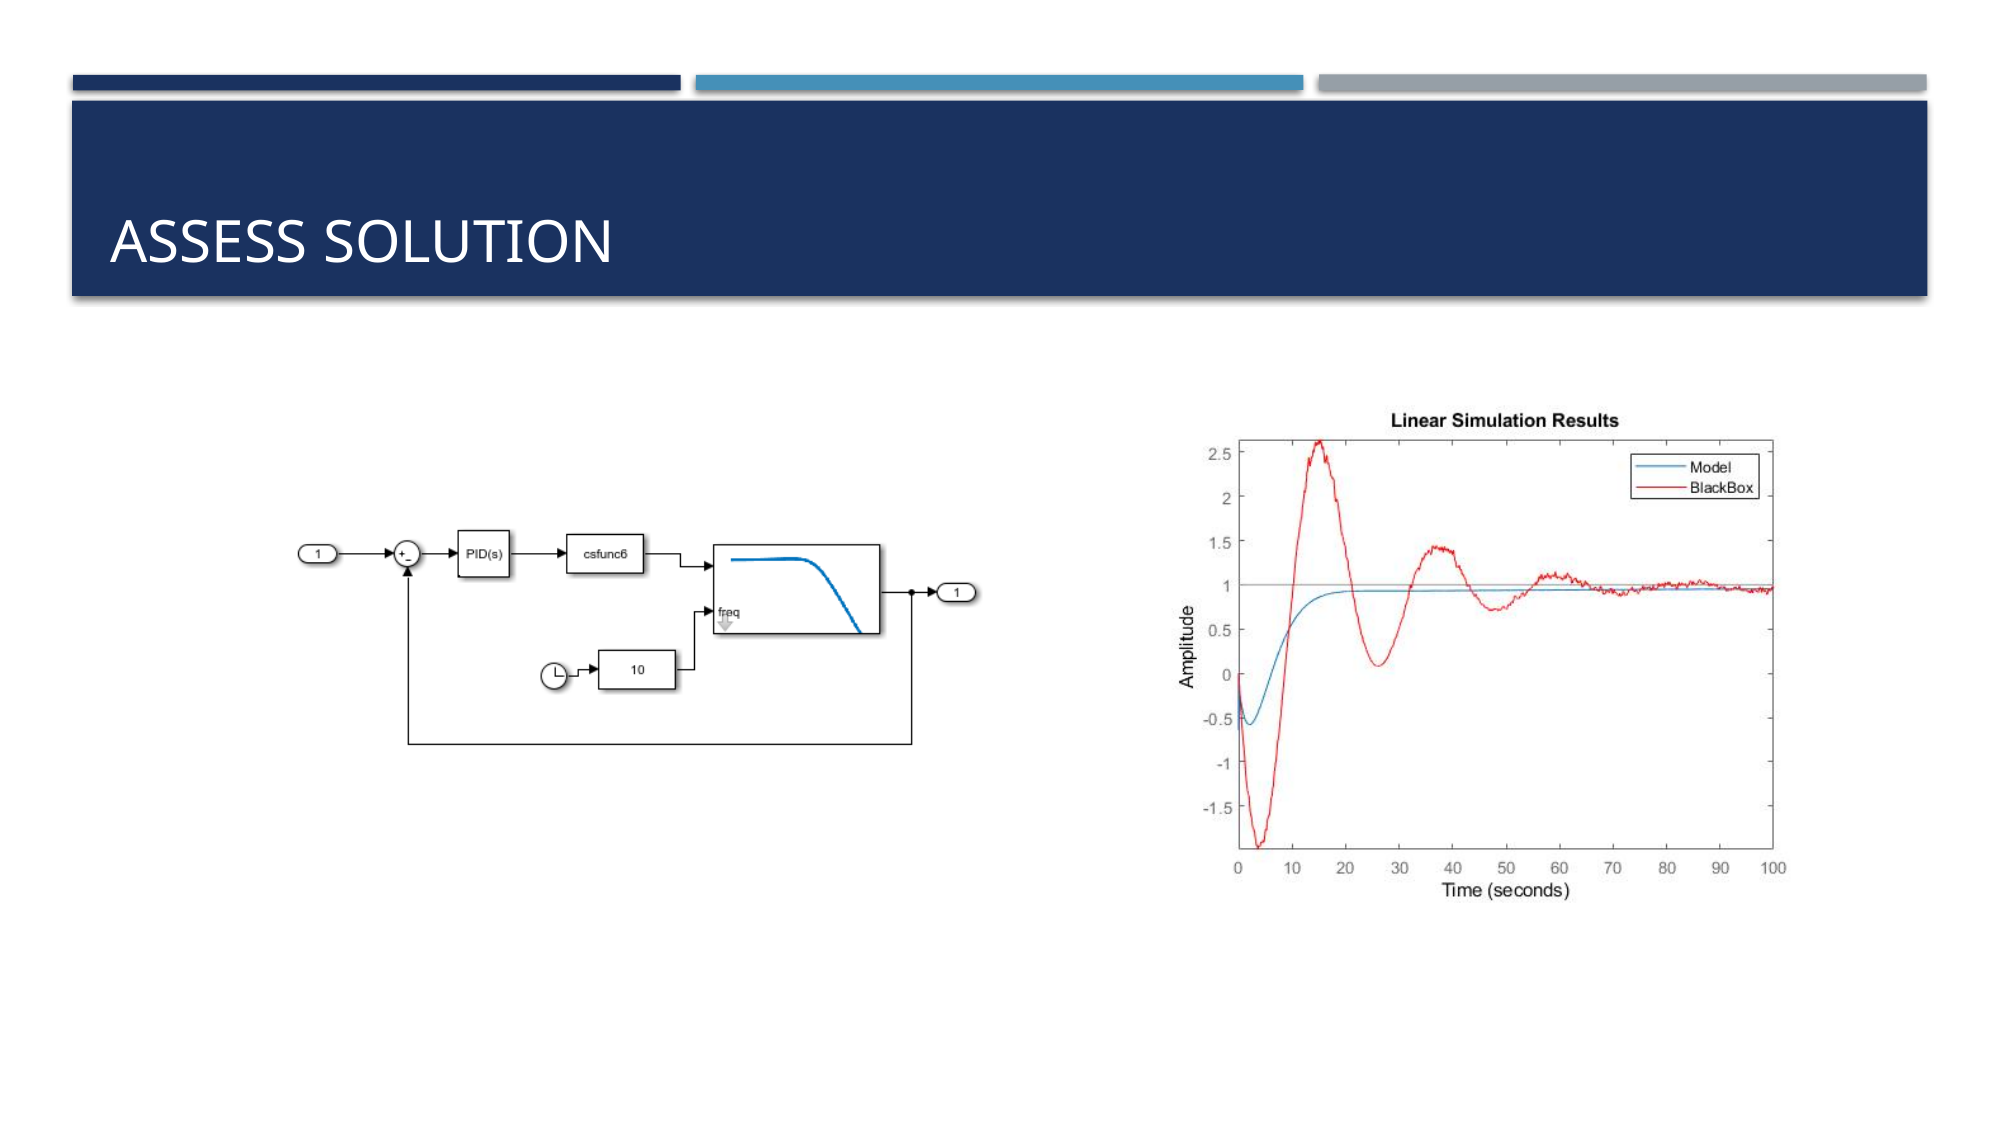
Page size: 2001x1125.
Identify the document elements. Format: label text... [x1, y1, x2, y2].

picture [1131, 374, 1842, 909]
picture [251, 440, 1021, 843]
title Assess Solution [95, 115, 1905, 282]
